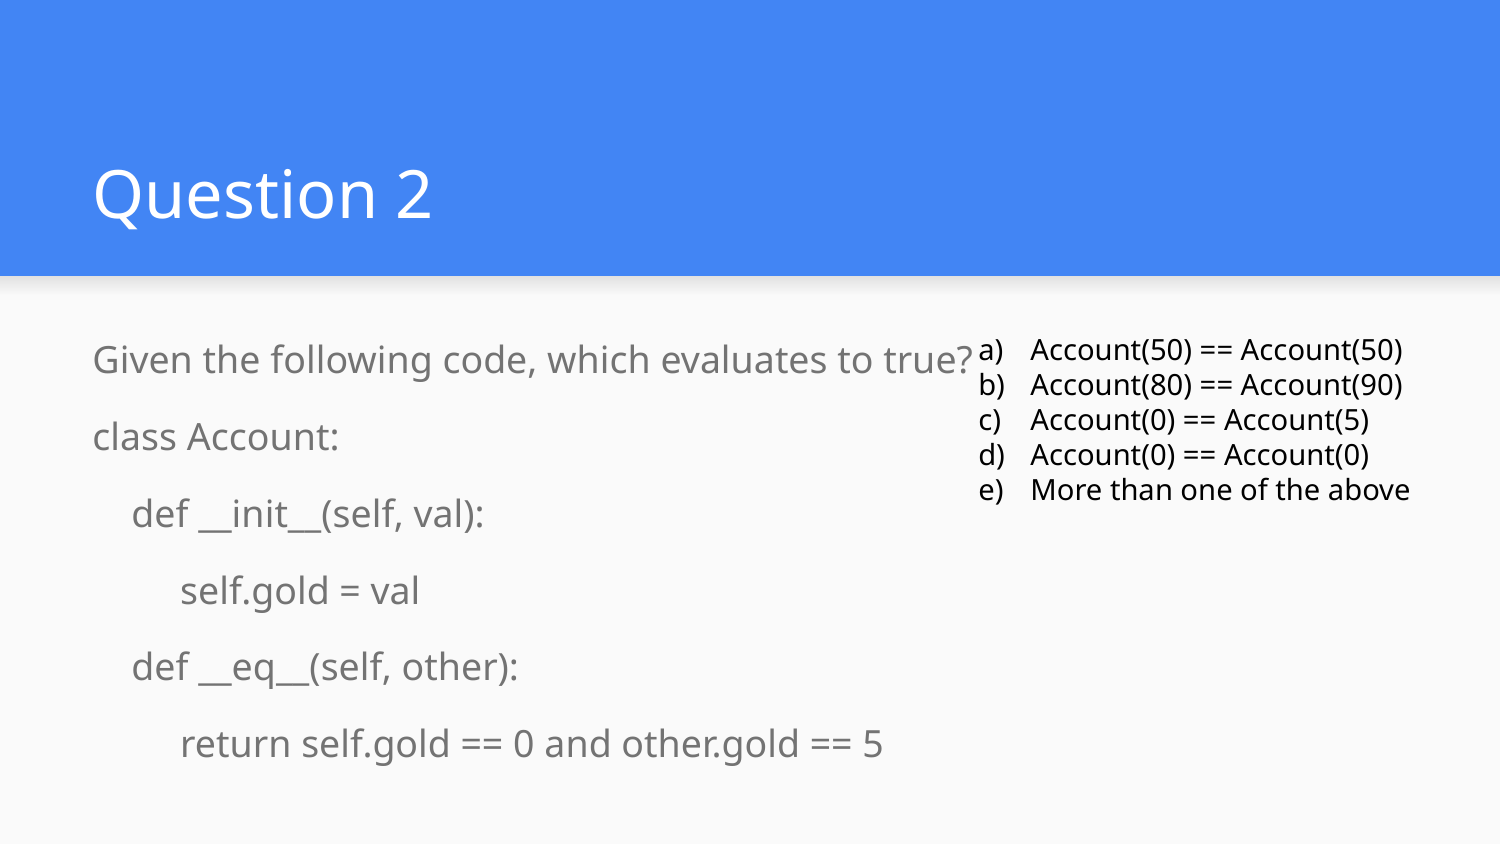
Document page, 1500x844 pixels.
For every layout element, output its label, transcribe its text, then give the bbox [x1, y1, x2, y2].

list Given the following code, which evaluates to true? class Account: def __init__(self, val): self.gold = val def __eq__(self, other): return self.gold == 0 and other.gold == 5 [77, 314, 1427, 819]
title Question 2 [77, 121, 1427, 248]
text_box Account(50) == Account(50) Account(80) == Account(90) Account(0) == Account(5) Account(0) == Account(0) More than one of the above [940, 316, 1500, 522]
